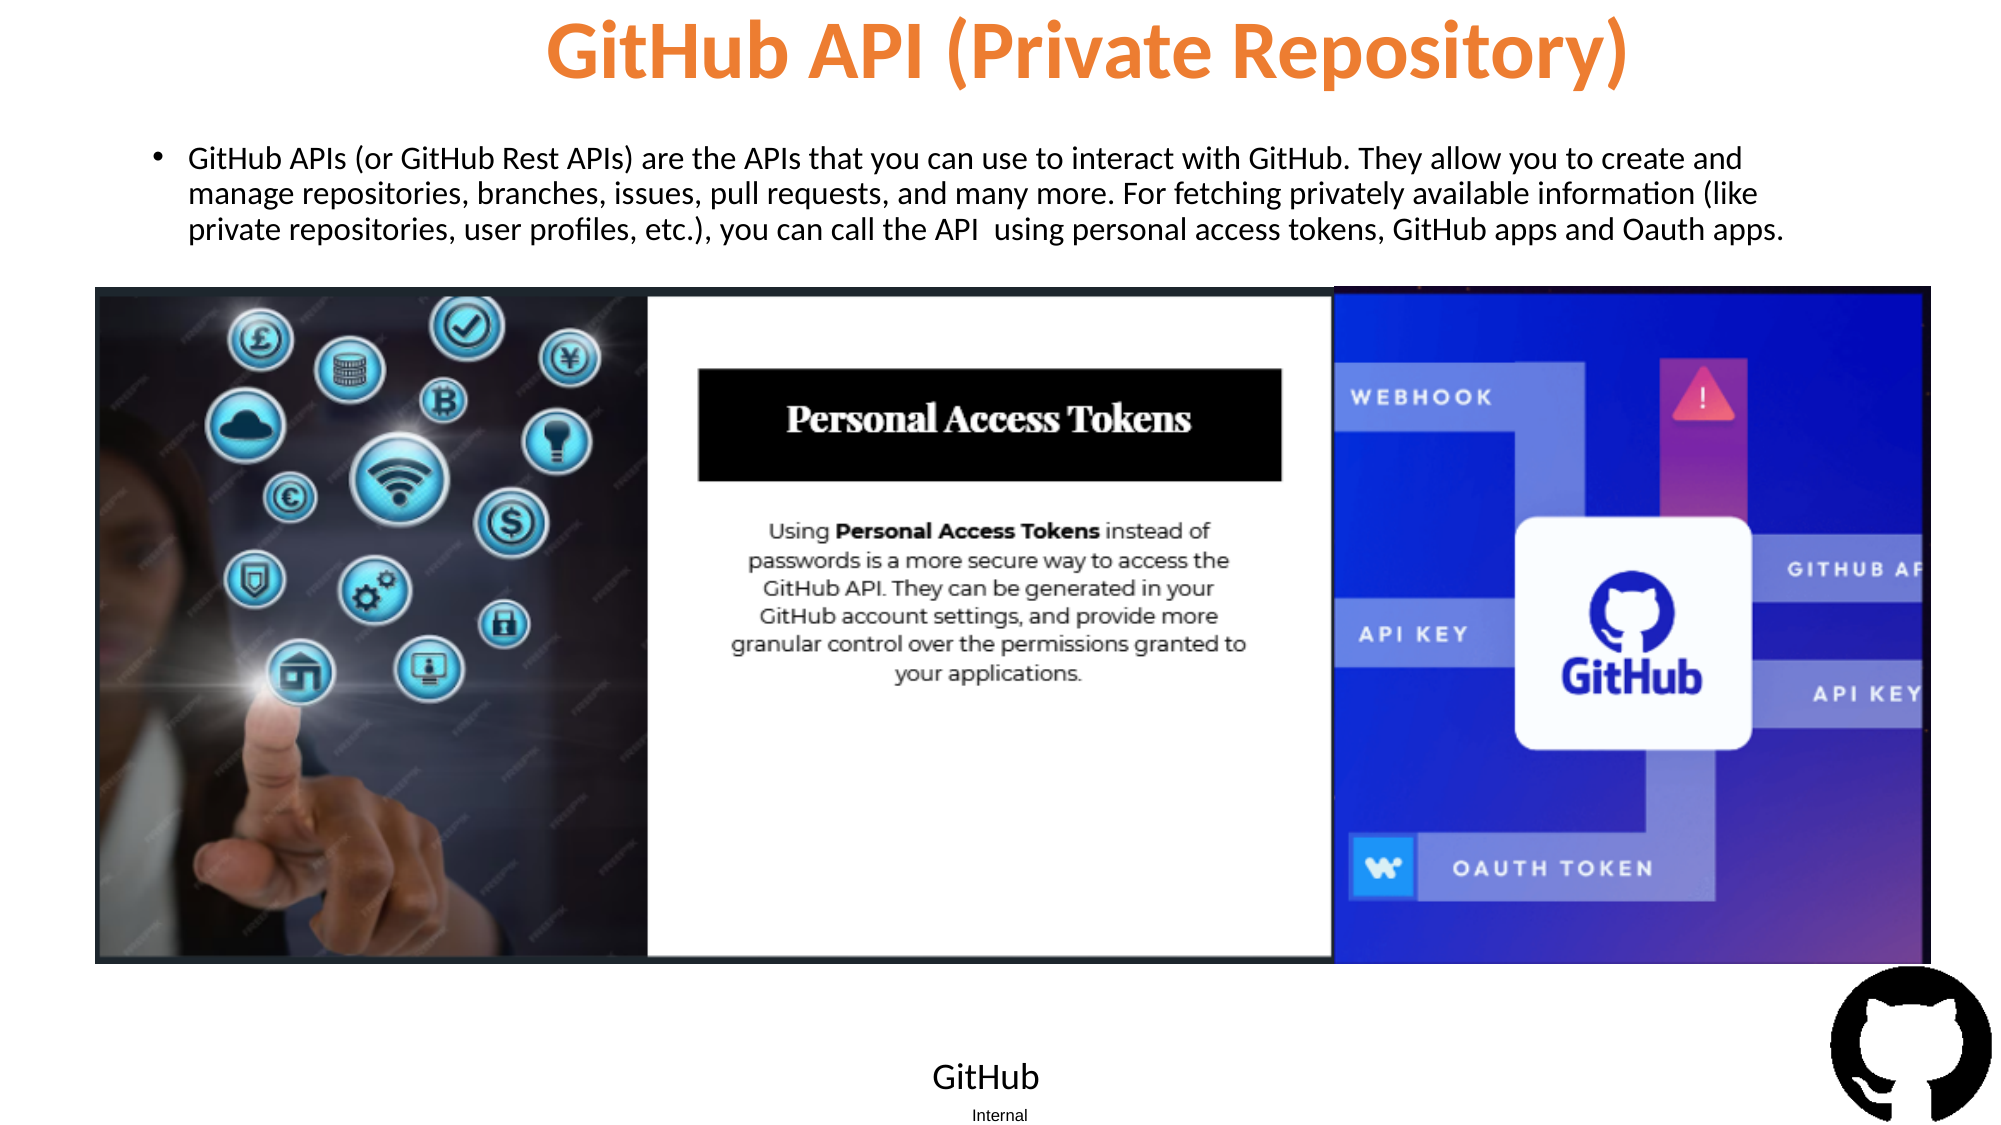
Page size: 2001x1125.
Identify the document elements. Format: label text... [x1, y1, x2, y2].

list GitHub APIs (or GitHub Rest APIs) are the APIs that you can use to interact with GitHub. They allow you to create and manage repositories, branches, issues, pull requests, and many more. For fetching privately available information (like private repositories, user profiles, etc.), you can call the API using personal access tokens, GitHub apps and Oauth apps. [137, 133, 1863, 286]
title GitHub API (Private Repository) [137, 0, 1863, 133]
text_box GitHub [917, 1044, 1083, 1104]
picture [95, 286, 1994, 1125]
